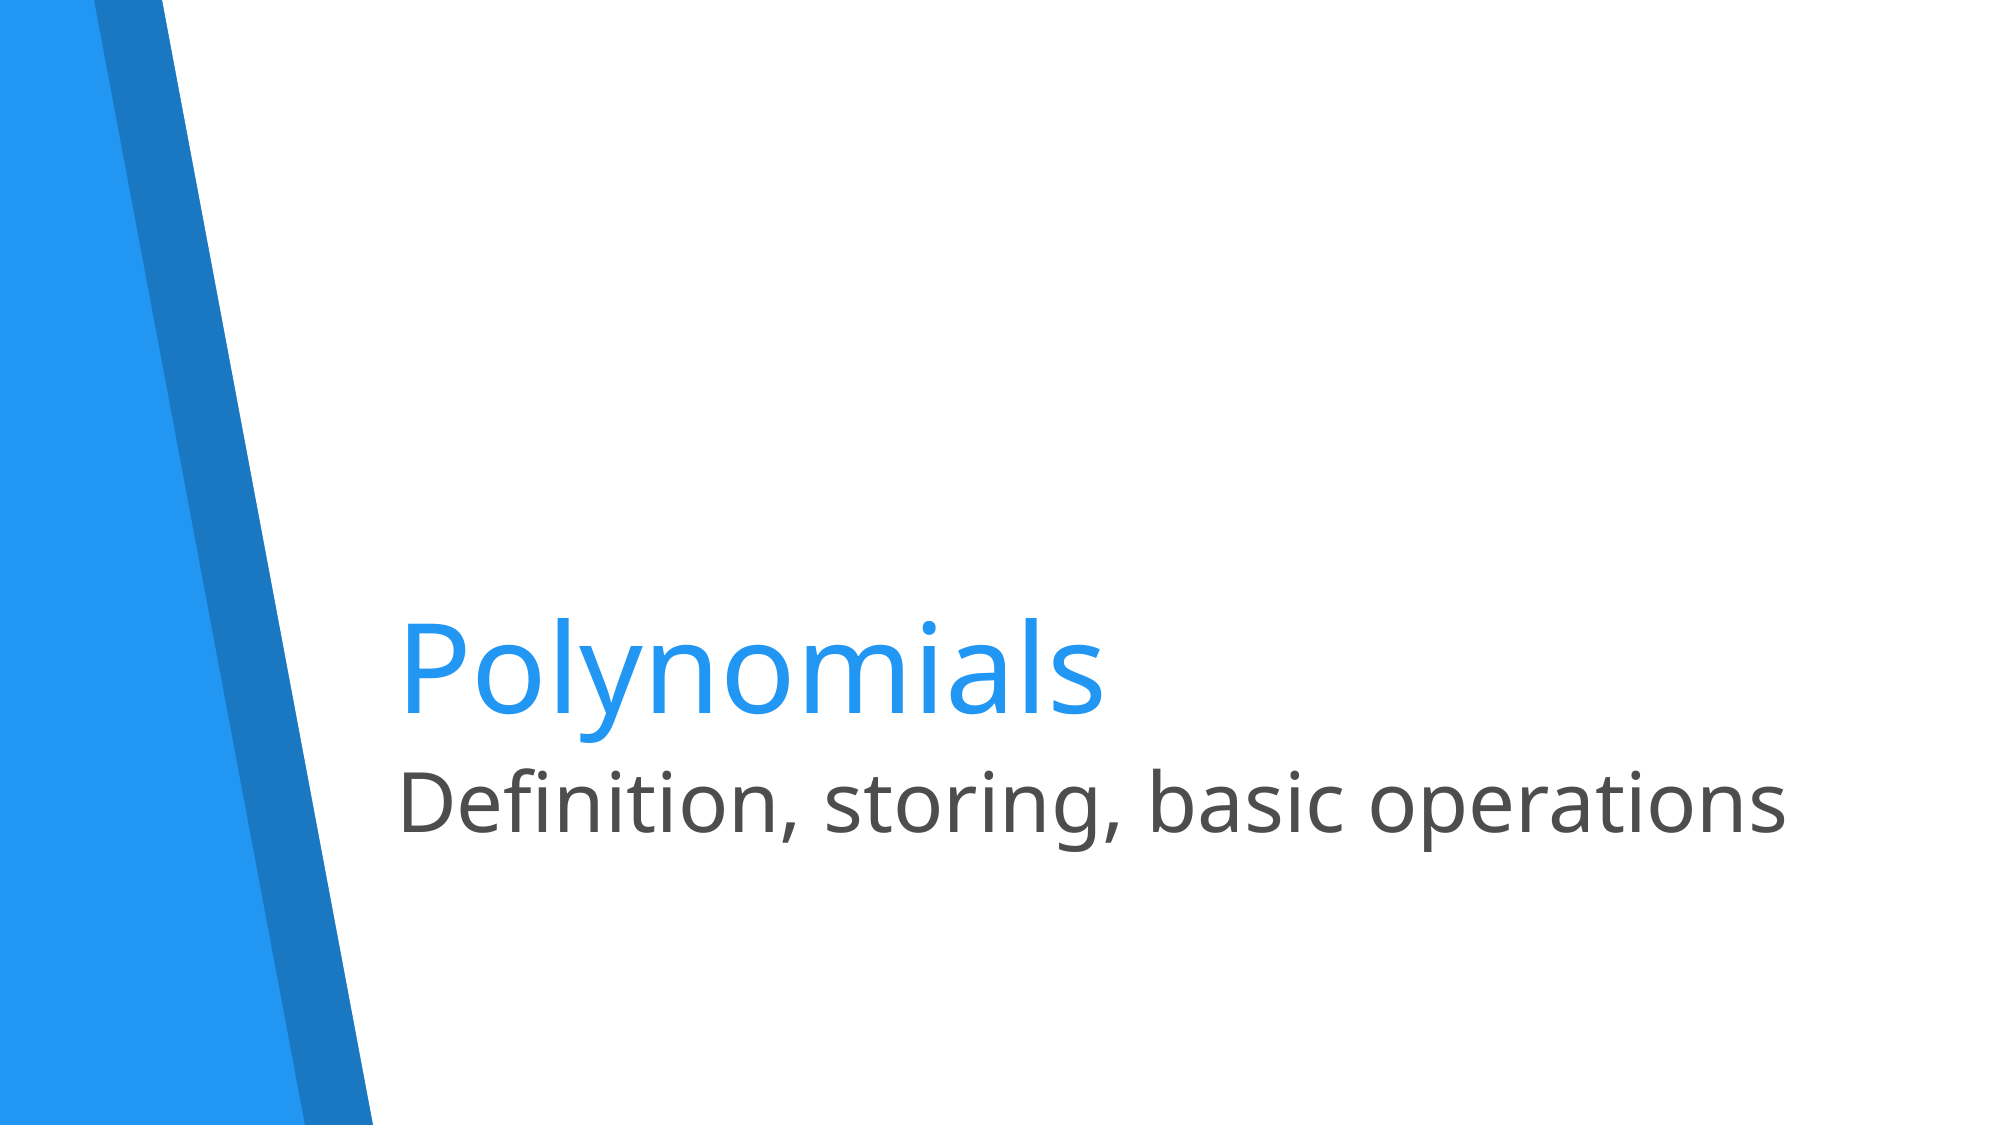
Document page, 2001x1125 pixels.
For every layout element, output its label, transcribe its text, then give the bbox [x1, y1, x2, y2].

text_box Polynomials [381, 280, 1942, 749]
text_box Definition, storing, basic operations [381, 752, 1942, 999]
